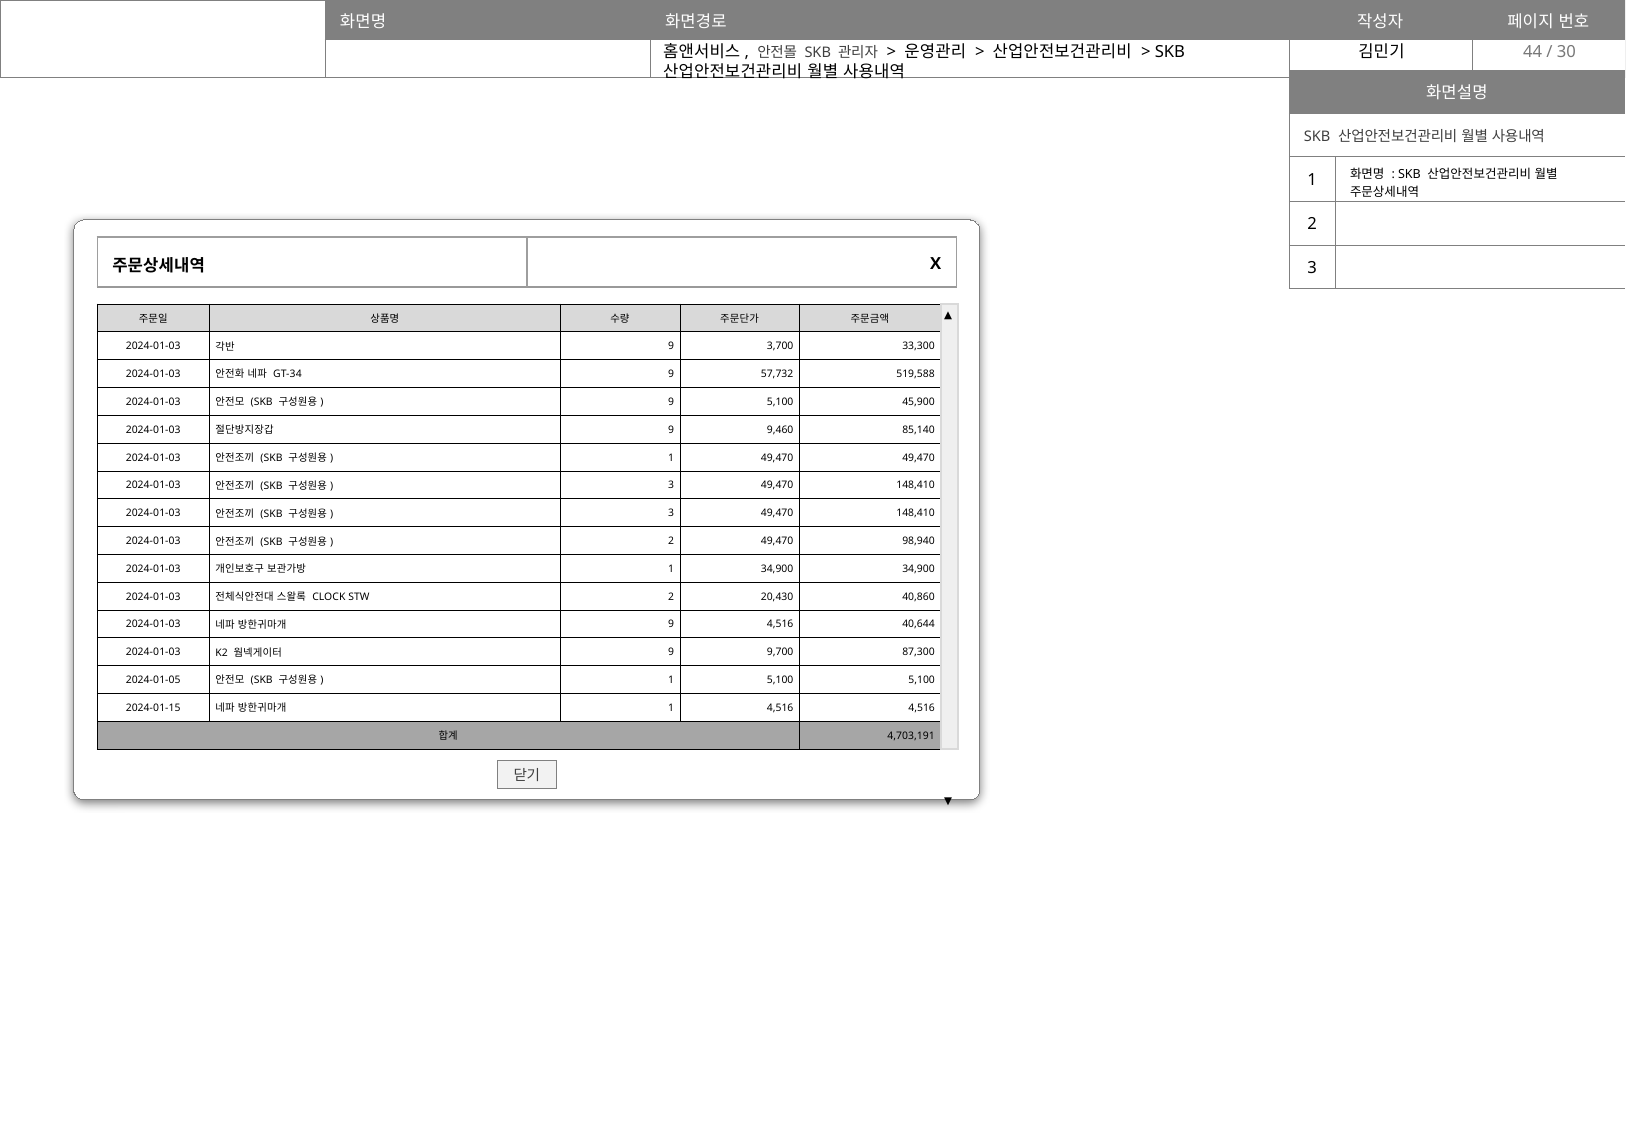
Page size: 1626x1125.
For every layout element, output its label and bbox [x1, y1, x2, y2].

table_cell [561, 527, 680, 554]
table_cell [800, 527, 940, 554]
table_cell [681, 666, 799, 693]
table_cell [1290, 246, 1335, 288]
table_cell [210, 666, 560, 693]
table_cell [681, 583, 799, 610]
table_cell [210, 555, 560, 582]
table_cell [800, 638, 940, 665]
table_cell [98, 472, 209, 498]
table_cell [681, 555, 799, 582]
table_header [98, 305, 209, 331]
table_header [98, 238, 526, 286]
table_cell [210, 416, 560, 443]
table_cell [98, 527, 209, 554]
slide_number [1474, 33, 1625, 70]
table_header [681, 305, 799, 331]
table_cell [98, 722, 799, 749]
table_cell [561, 666, 680, 693]
table_cell [561, 694, 680, 721]
text_box [73, 219, 980, 800]
table_cell [98, 666, 209, 693]
table_cell [800, 472, 940, 498]
table_cell [210, 472, 560, 498]
table_cell [561, 360, 680, 387]
table_cell [681, 638, 799, 665]
table_cell [210, 694, 560, 721]
table_cell [98, 611, 209, 637]
table_cell [210, 638, 560, 665]
table_cell [800, 416, 940, 443]
table_cell [681, 332, 799, 359]
table_cell [1290, 114, 1625, 156]
table_cell [1290, 202, 1335, 245]
table_cell [681, 611, 799, 637]
table_cell [561, 416, 680, 443]
table_cell [98, 360, 209, 387]
table_cell [800, 555, 940, 582]
table_cell [1290, 157, 1335, 201]
table_cell [561, 499, 680, 526]
table_cell [800, 666, 940, 693]
table_header [210, 305, 560, 331]
table_cell [561, 638, 680, 665]
table_cell [98, 444, 209, 471]
table_cell [1336, 202, 1625, 245]
table_cell [98, 583, 209, 610]
table_cell [98, 694, 209, 721]
table_header [561, 305, 680, 331]
table_cell [800, 360, 940, 387]
table_cell [561, 555, 680, 582]
table_cell [210, 611, 560, 637]
table_cell [681, 416, 799, 443]
table_cell [800, 694, 940, 721]
table_cell [681, 360, 799, 387]
table_cell [210, 527, 560, 554]
table_cell [800, 332, 940, 359]
table_cell [98, 499, 209, 526]
table_cell [210, 360, 560, 387]
table_cell [1336, 246, 1625, 288]
table_cell [561, 444, 680, 471]
table_cell [210, 583, 560, 610]
table_cell [681, 527, 799, 554]
table_cell [800, 583, 940, 610]
table_cell [561, 611, 680, 637]
table_cell [1336, 157, 1625, 201]
table_cell [98, 555, 209, 582]
table_header [528, 238, 956, 286]
table_cell [210, 444, 560, 471]
table_cell [98, 332, 209, 359]
table_cell [98, 638, 209, 665]
table_cell [98, 388, 209, 415]
table_cell [800, 722, 940, 749]
table_cell [800, 611, 940, 637]
text_box [648, 33, 1271, 88]
table_cell [681, 444, 799, 471]
table_cell [210, 388, 560, 415]
table_cell [210, 332, 560, 359]
table_cell [561, 332, 680, 359]
table_cell [561, 388, 680, 415]
table_cell [800, 444, 940, 471]
table_cell [561, 472, 680, 498]
table_cell [681, 694, 799, 721]
table_cell [800, 388, 940, 415]
table_cell [561, 583, 680, 610]
table_cell [98, 416, 209, 443]
table_cell [800, 499, 940, 526]
table_cell [210, 499, 560, 526]
table_header [1290, 71, 1625, 113]
table_cell [681, 499, 799, 526]
table_header [800, 305, 940, 331]
table_cell [681, 472, 799, 498]
table_header [942, 305, 957, 748]
table_cell [681, 388, 799, 415]
